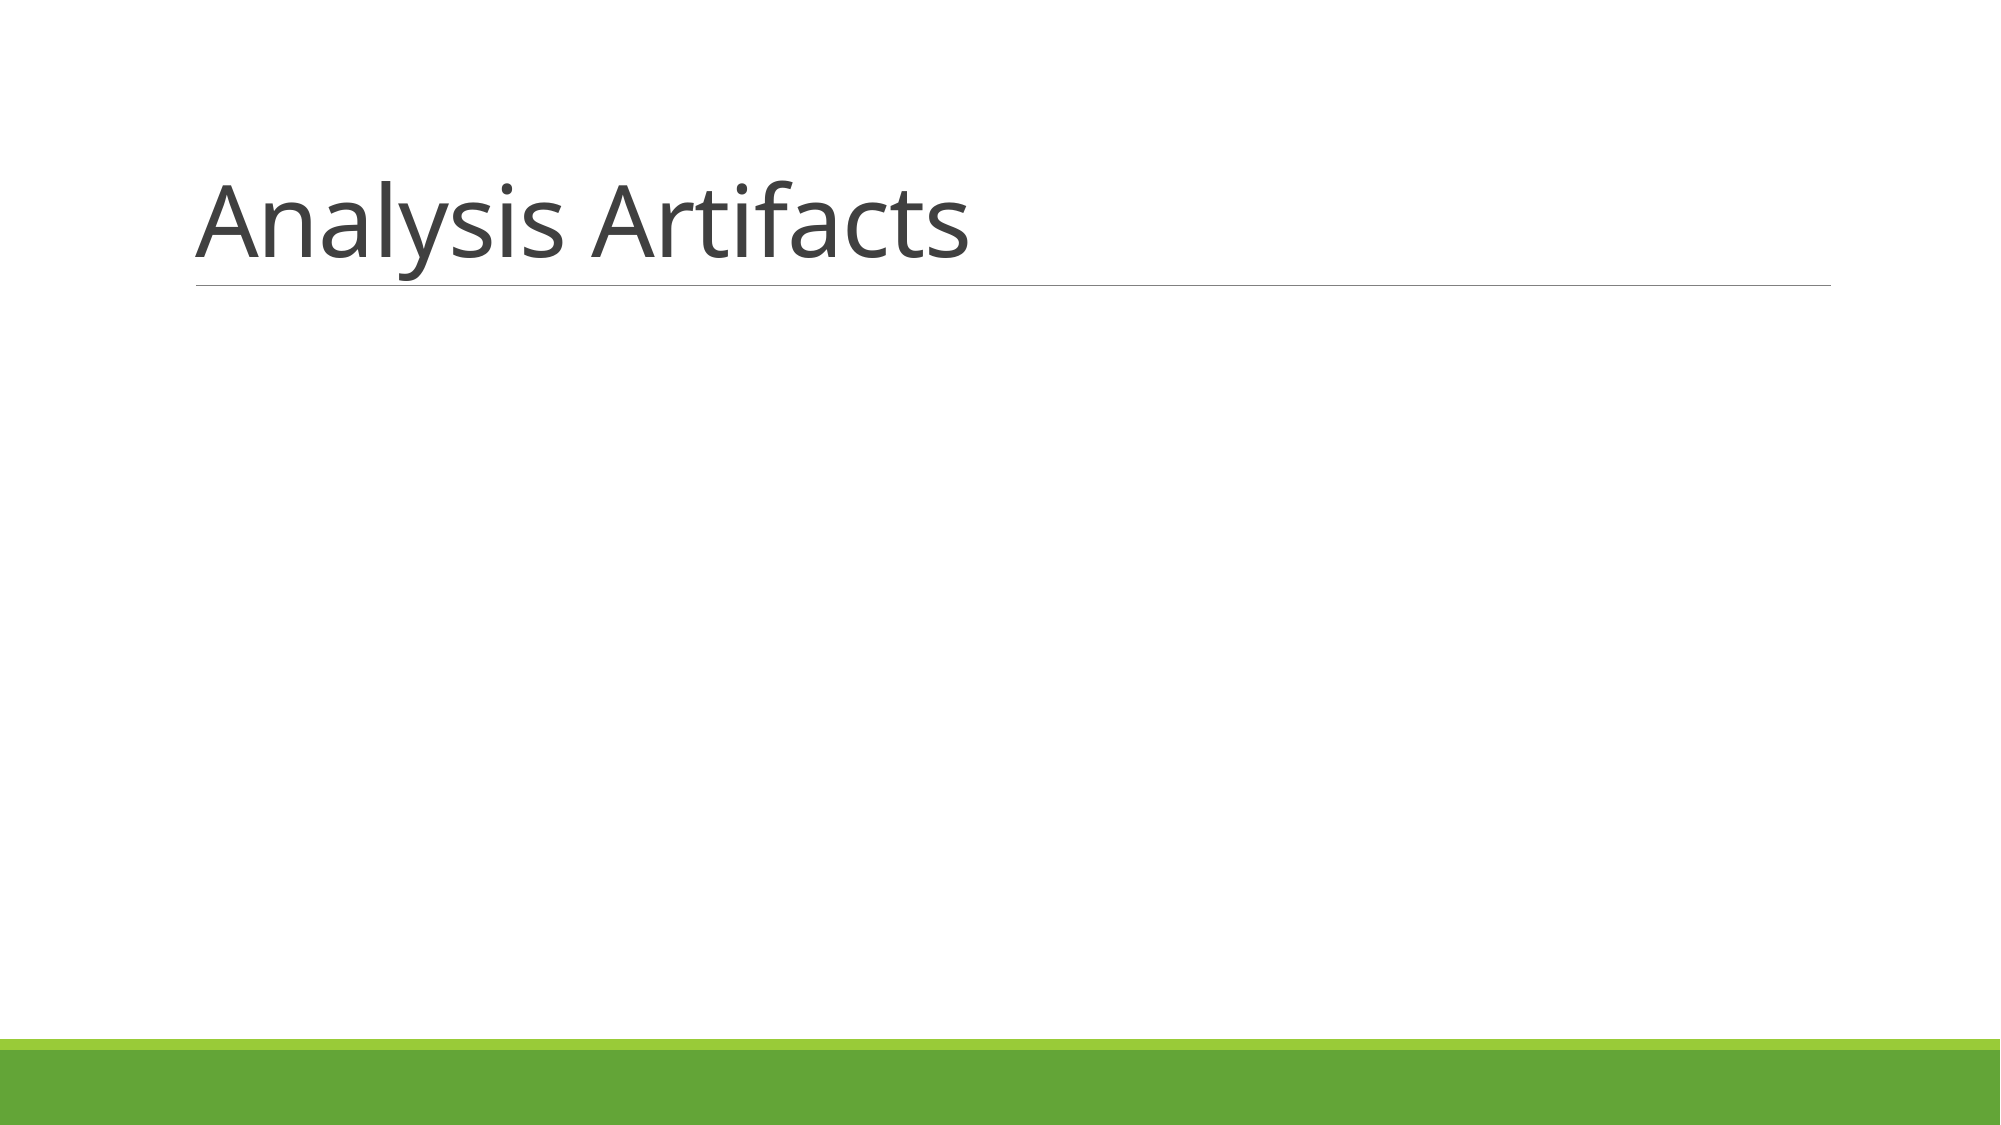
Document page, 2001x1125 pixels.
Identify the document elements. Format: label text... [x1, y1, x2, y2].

title Analysis Artifacts [180, 47, 1830, 285]
